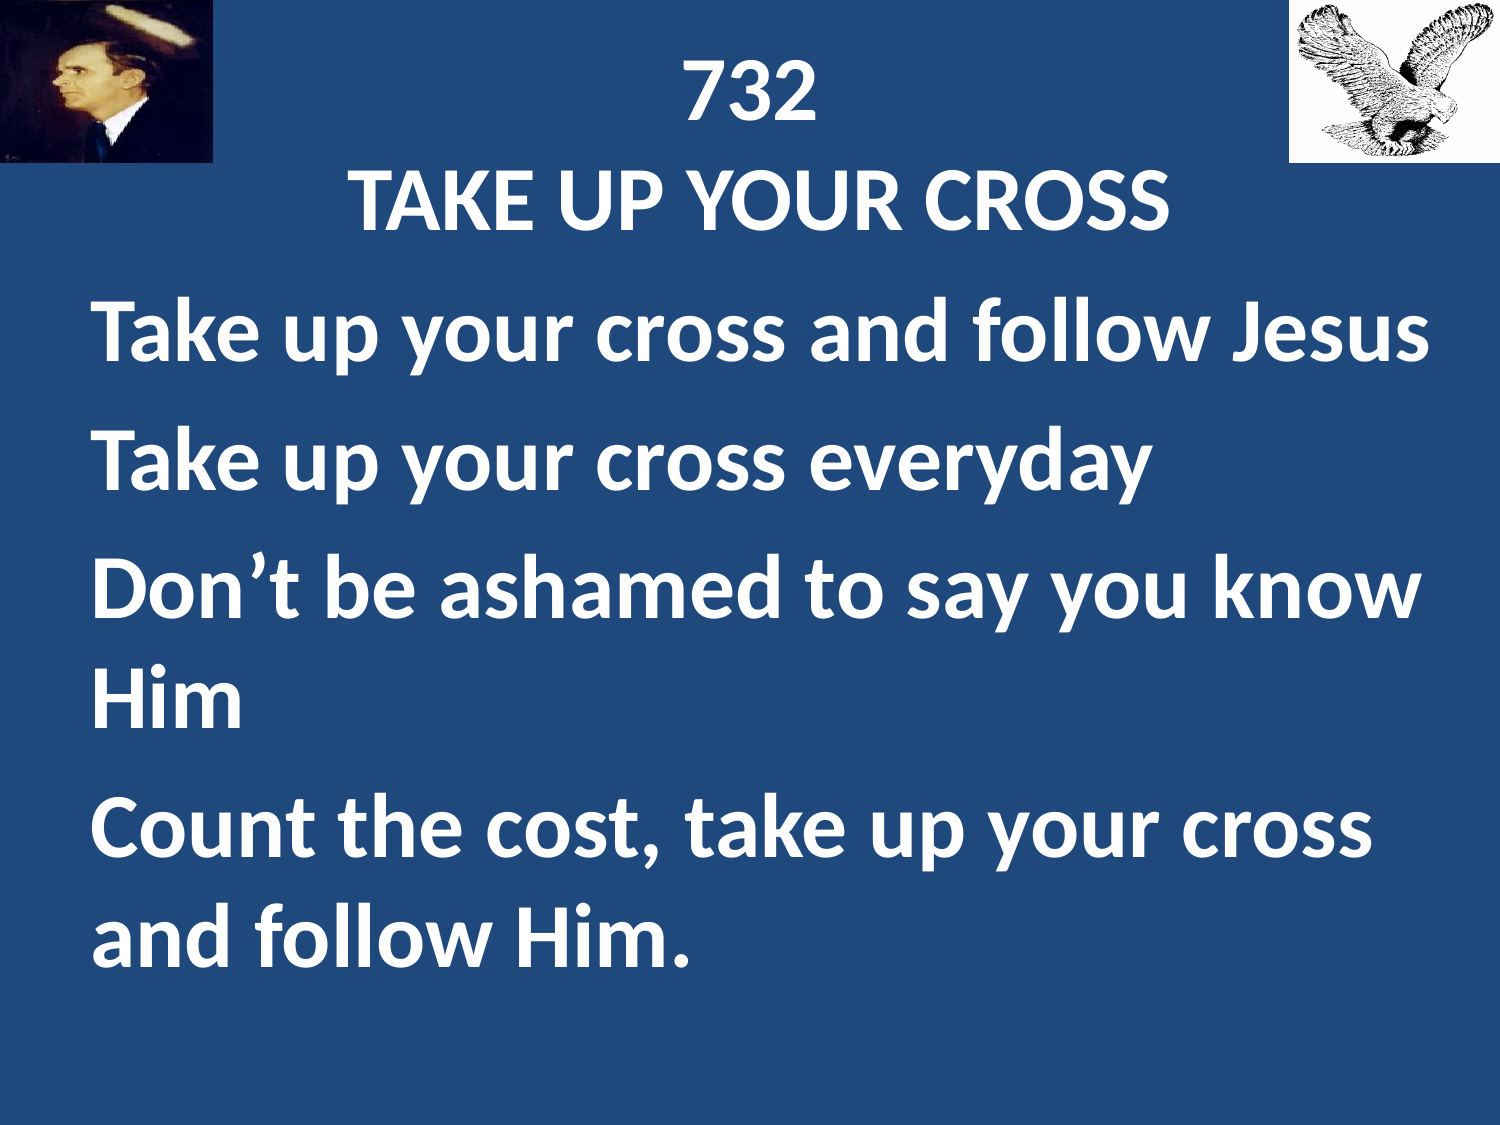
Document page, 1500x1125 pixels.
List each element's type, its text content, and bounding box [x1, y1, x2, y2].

title 732 TAKE UP YOUR CROSS [75, 45, 1425, 233]
list Take up your cross and follow Jesus Take up your cross everyday Don’t be ashamed to say you know Him Count the cost, take up your cross and follow Him. [75, 262, 1471, 1106]
picture [0, 0, 213, 163]
picture [1288, 0, 1500, 163]
